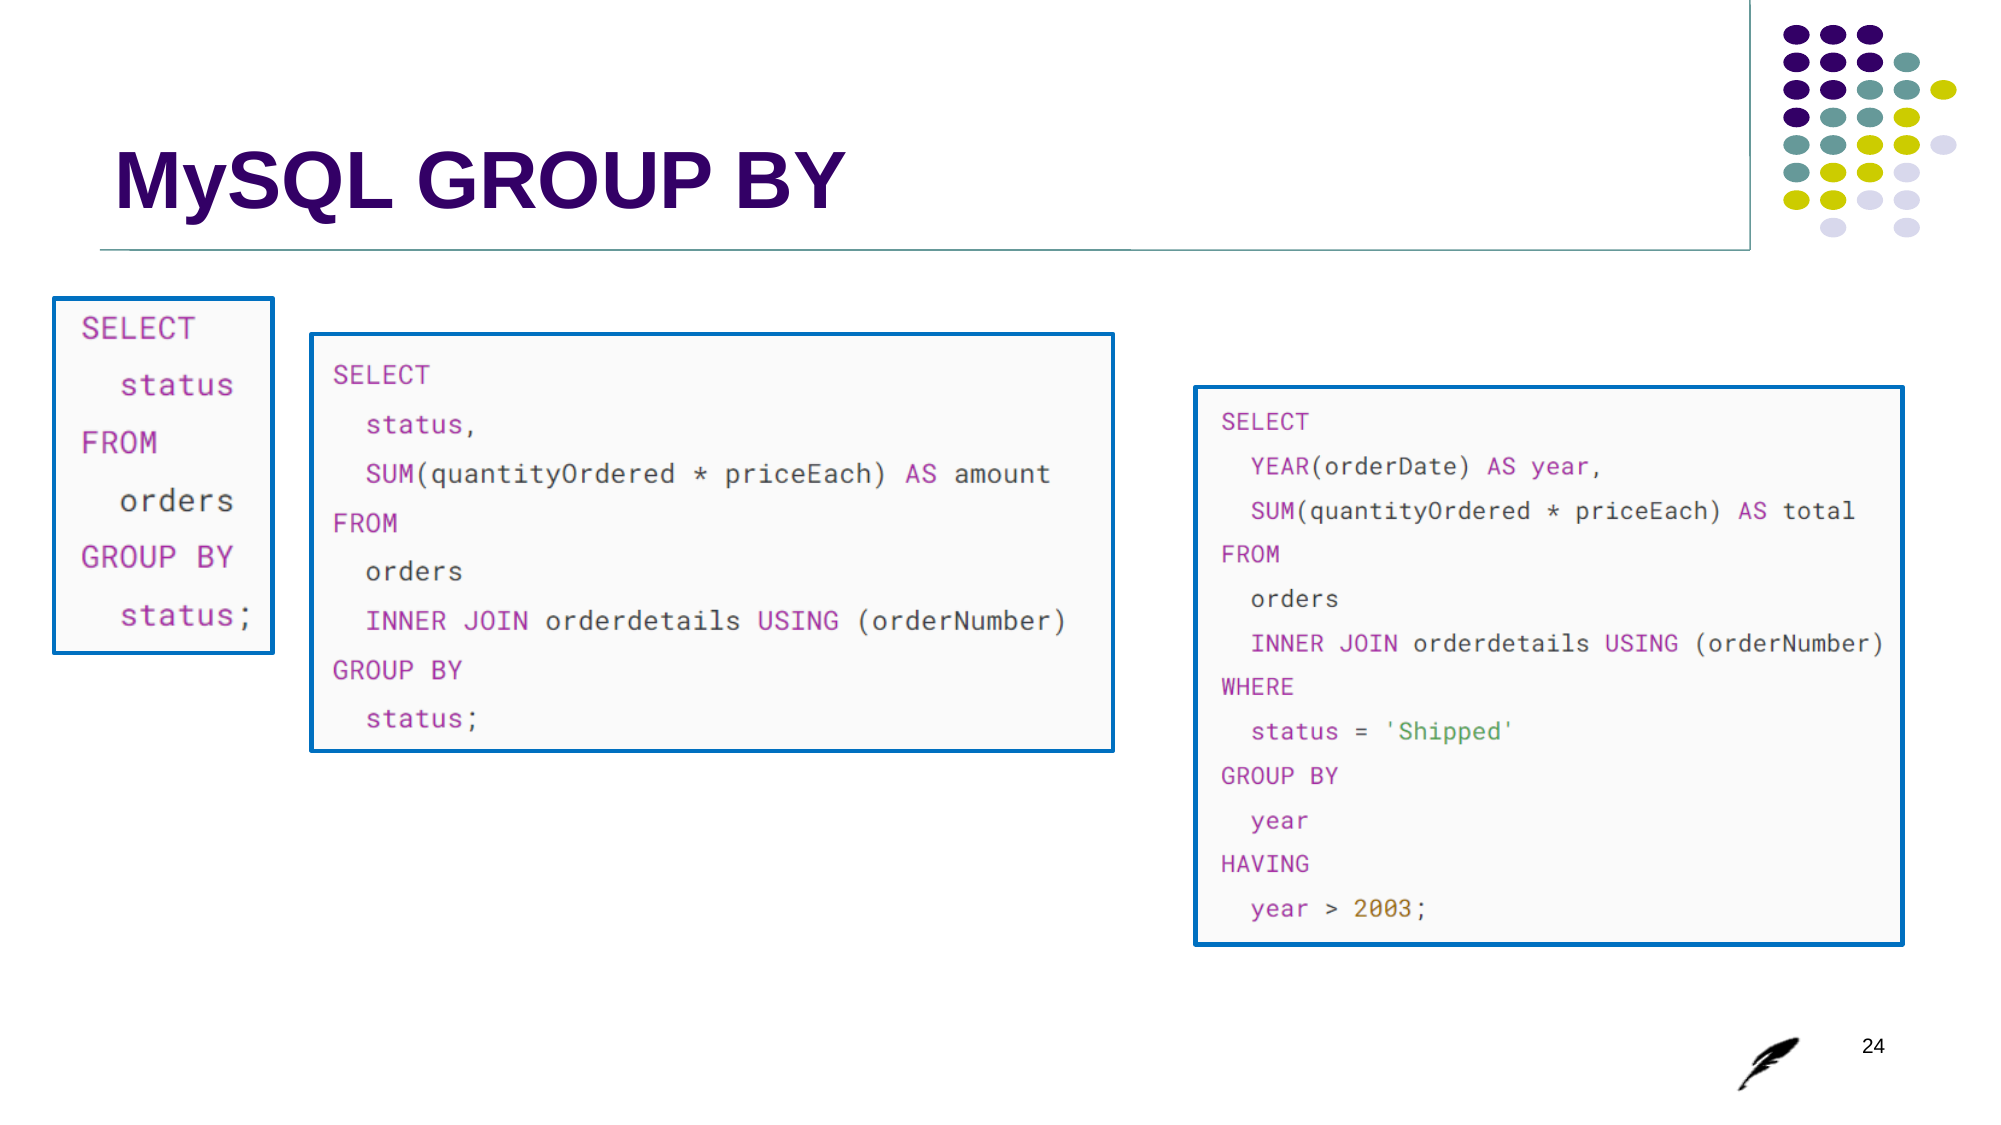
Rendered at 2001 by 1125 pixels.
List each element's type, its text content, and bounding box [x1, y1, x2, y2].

slide_number 24 [1433, 1025, 1900, 1100]
picture [314, 336, 1111, 749]
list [56, 300, 271, 651]
picture [1197, 389, 1900, 942]
title MySQL GROUP BY [99, 20, 1750, 233]
